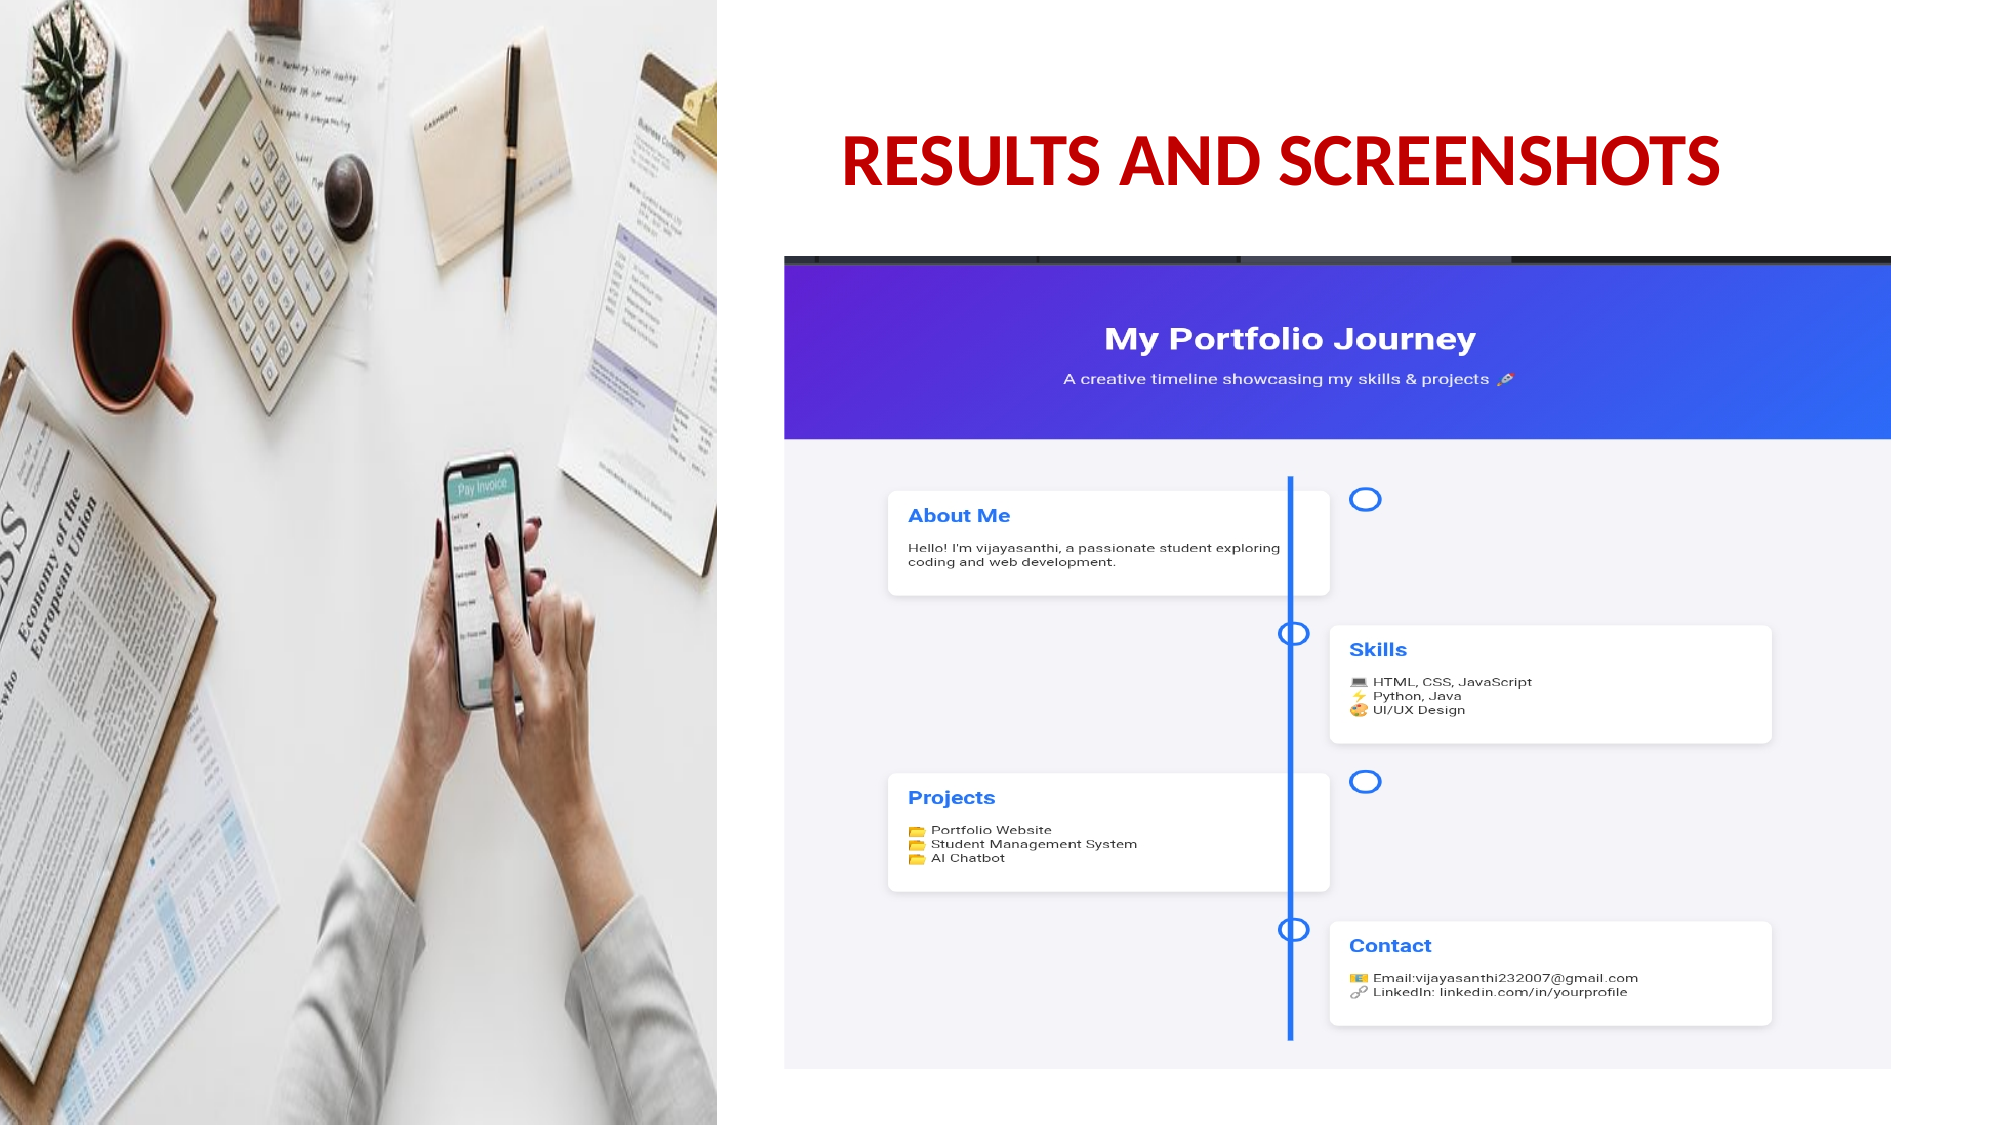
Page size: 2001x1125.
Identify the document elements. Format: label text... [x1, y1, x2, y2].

text_box RESULTS AND SCREENSHOTS [826, 102, 2000, 208]
picture [784, 256, 1920, 1069]
picture [0, 0, 717, 1125]
